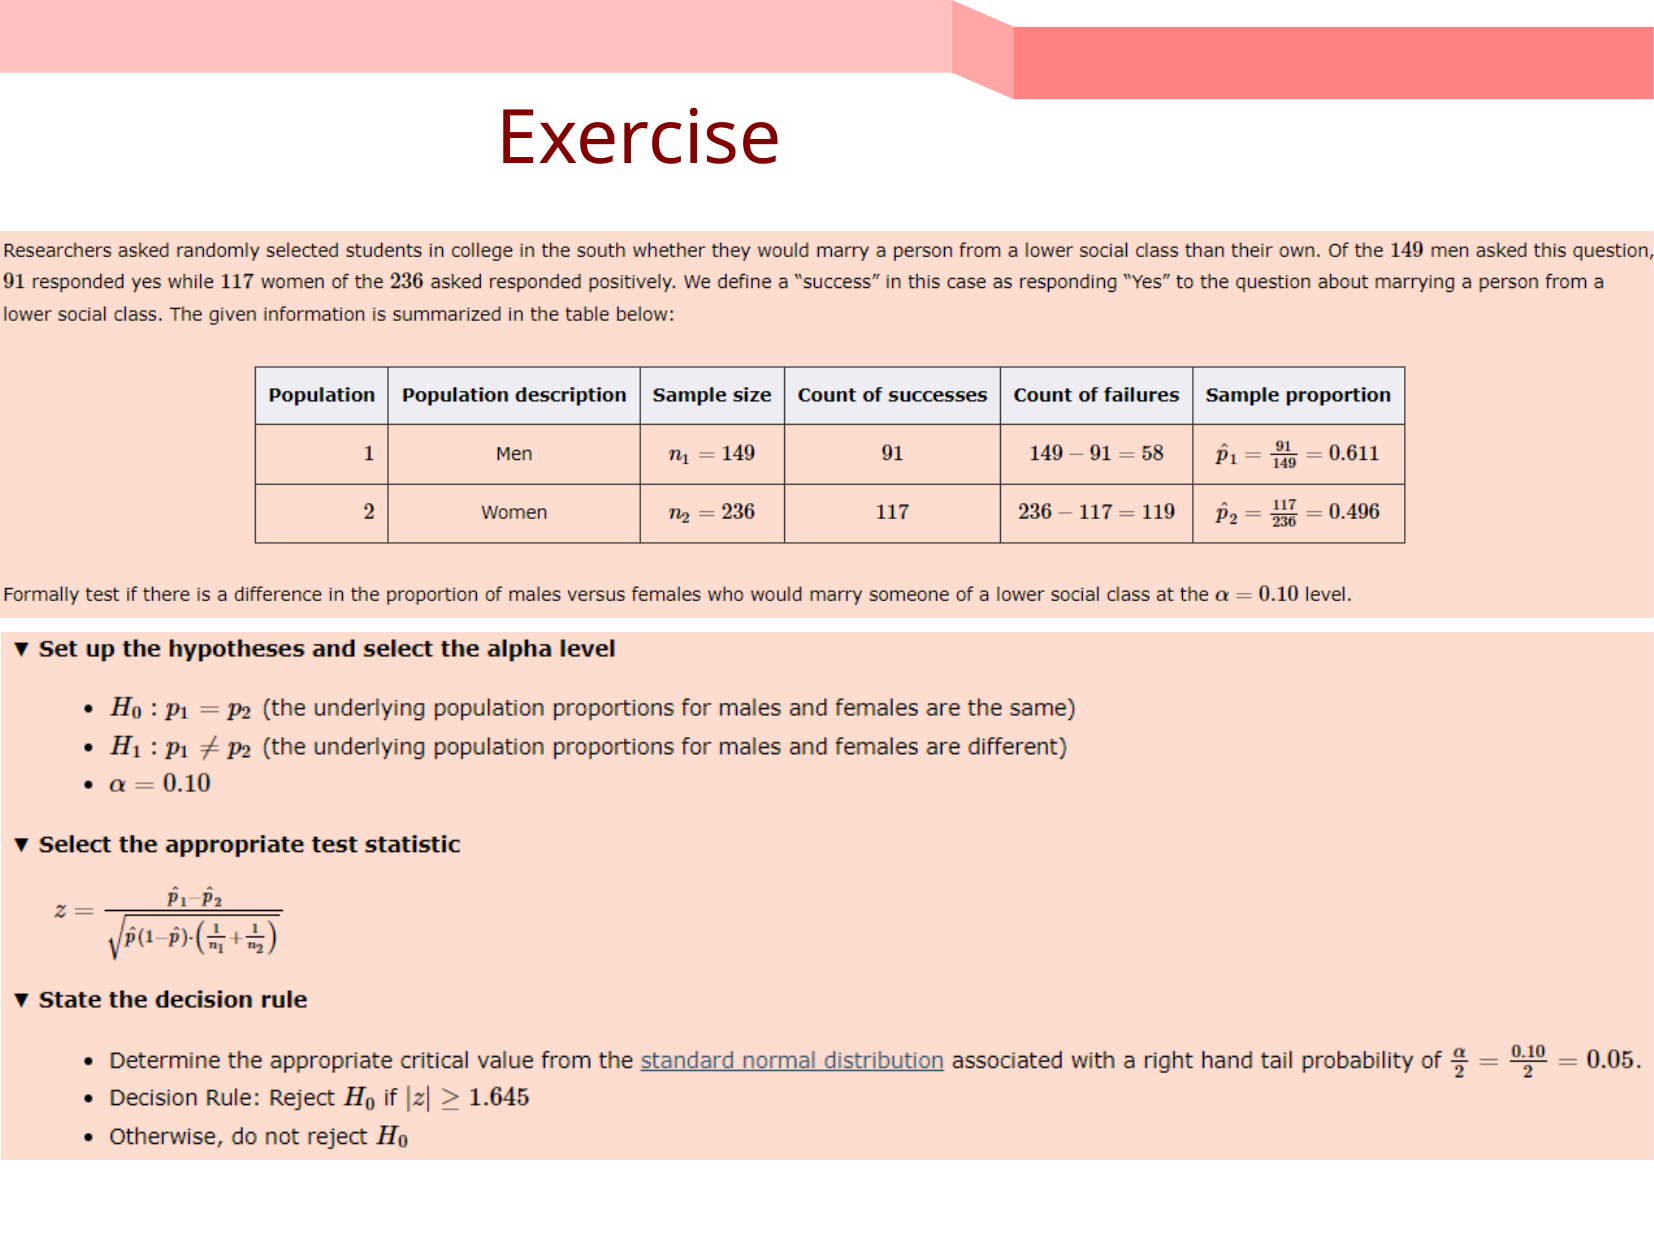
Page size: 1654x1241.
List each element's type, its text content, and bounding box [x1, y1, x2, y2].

picture [1, 632, 1654, 1160]
picture [0, 230, 1654, 618]
title Exercise [1, 22, 1277, 229]
